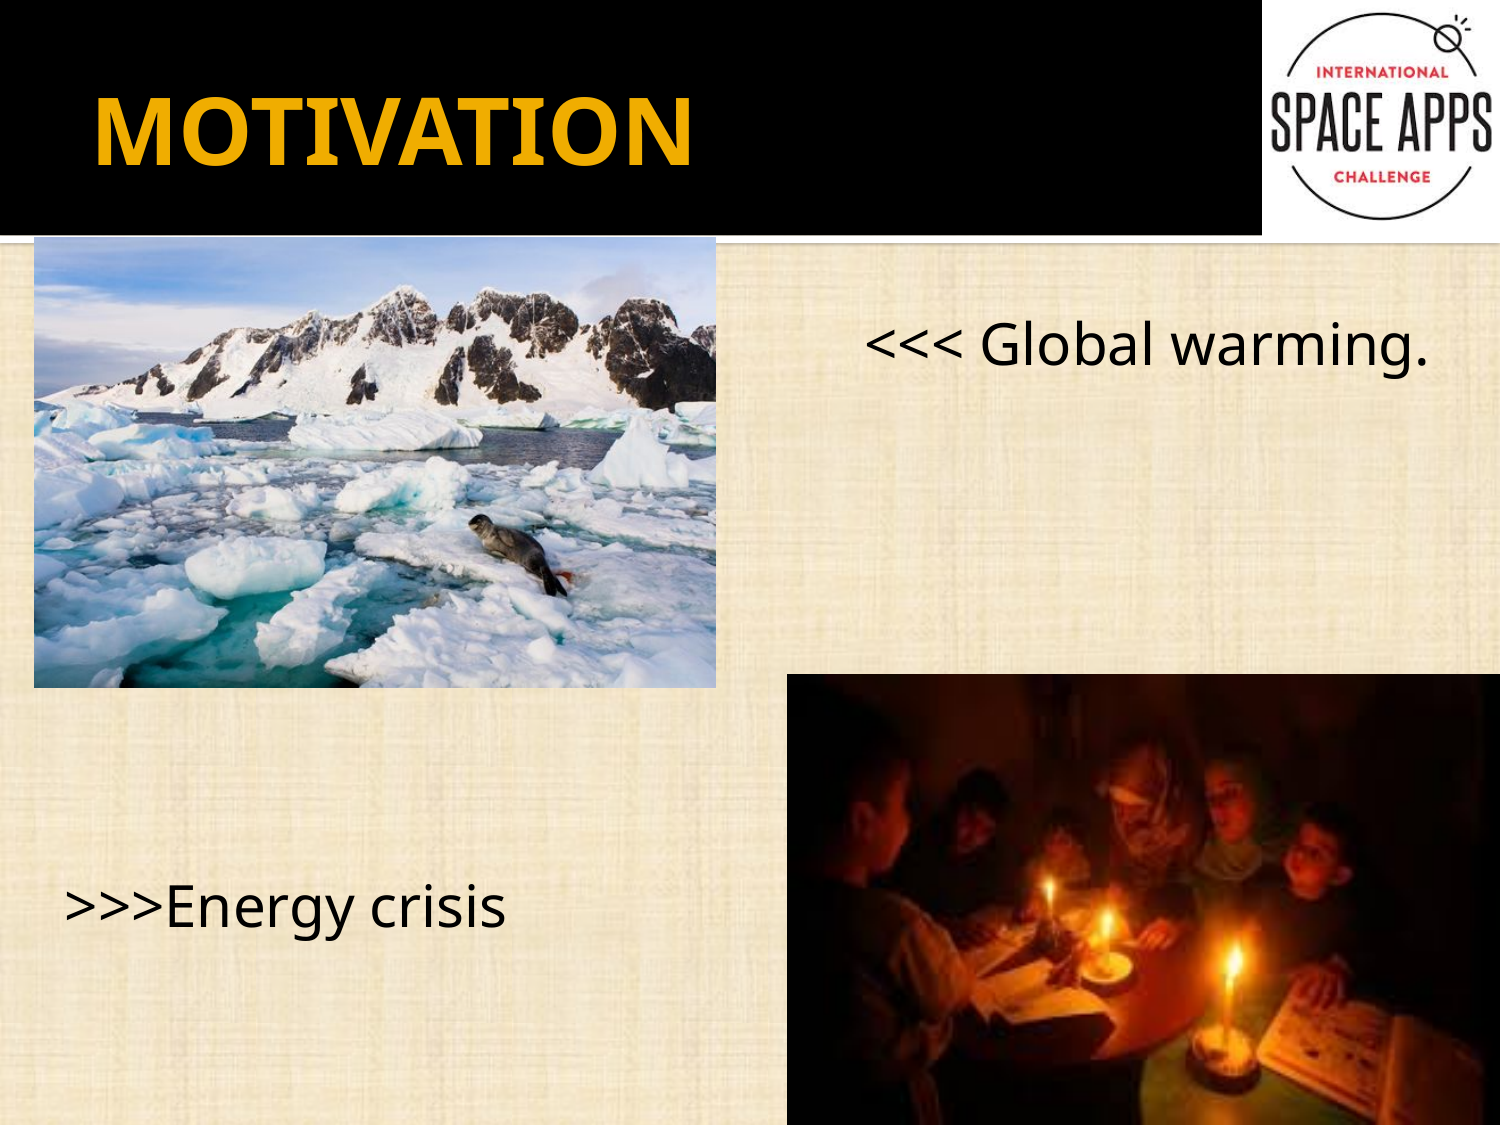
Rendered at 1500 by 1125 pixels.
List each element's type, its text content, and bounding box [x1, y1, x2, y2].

title MOTIVATION [75, 25, 1256, 231]
picture [787, 674, 1500, 1125]
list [34, 237, 716, 688]
text_box >>>Energy crisis [49, 861, 650, 947]
picture [1262, 0, 1500, 238]
text_box <<< Global warming. [849, 299, 1450, 385]
